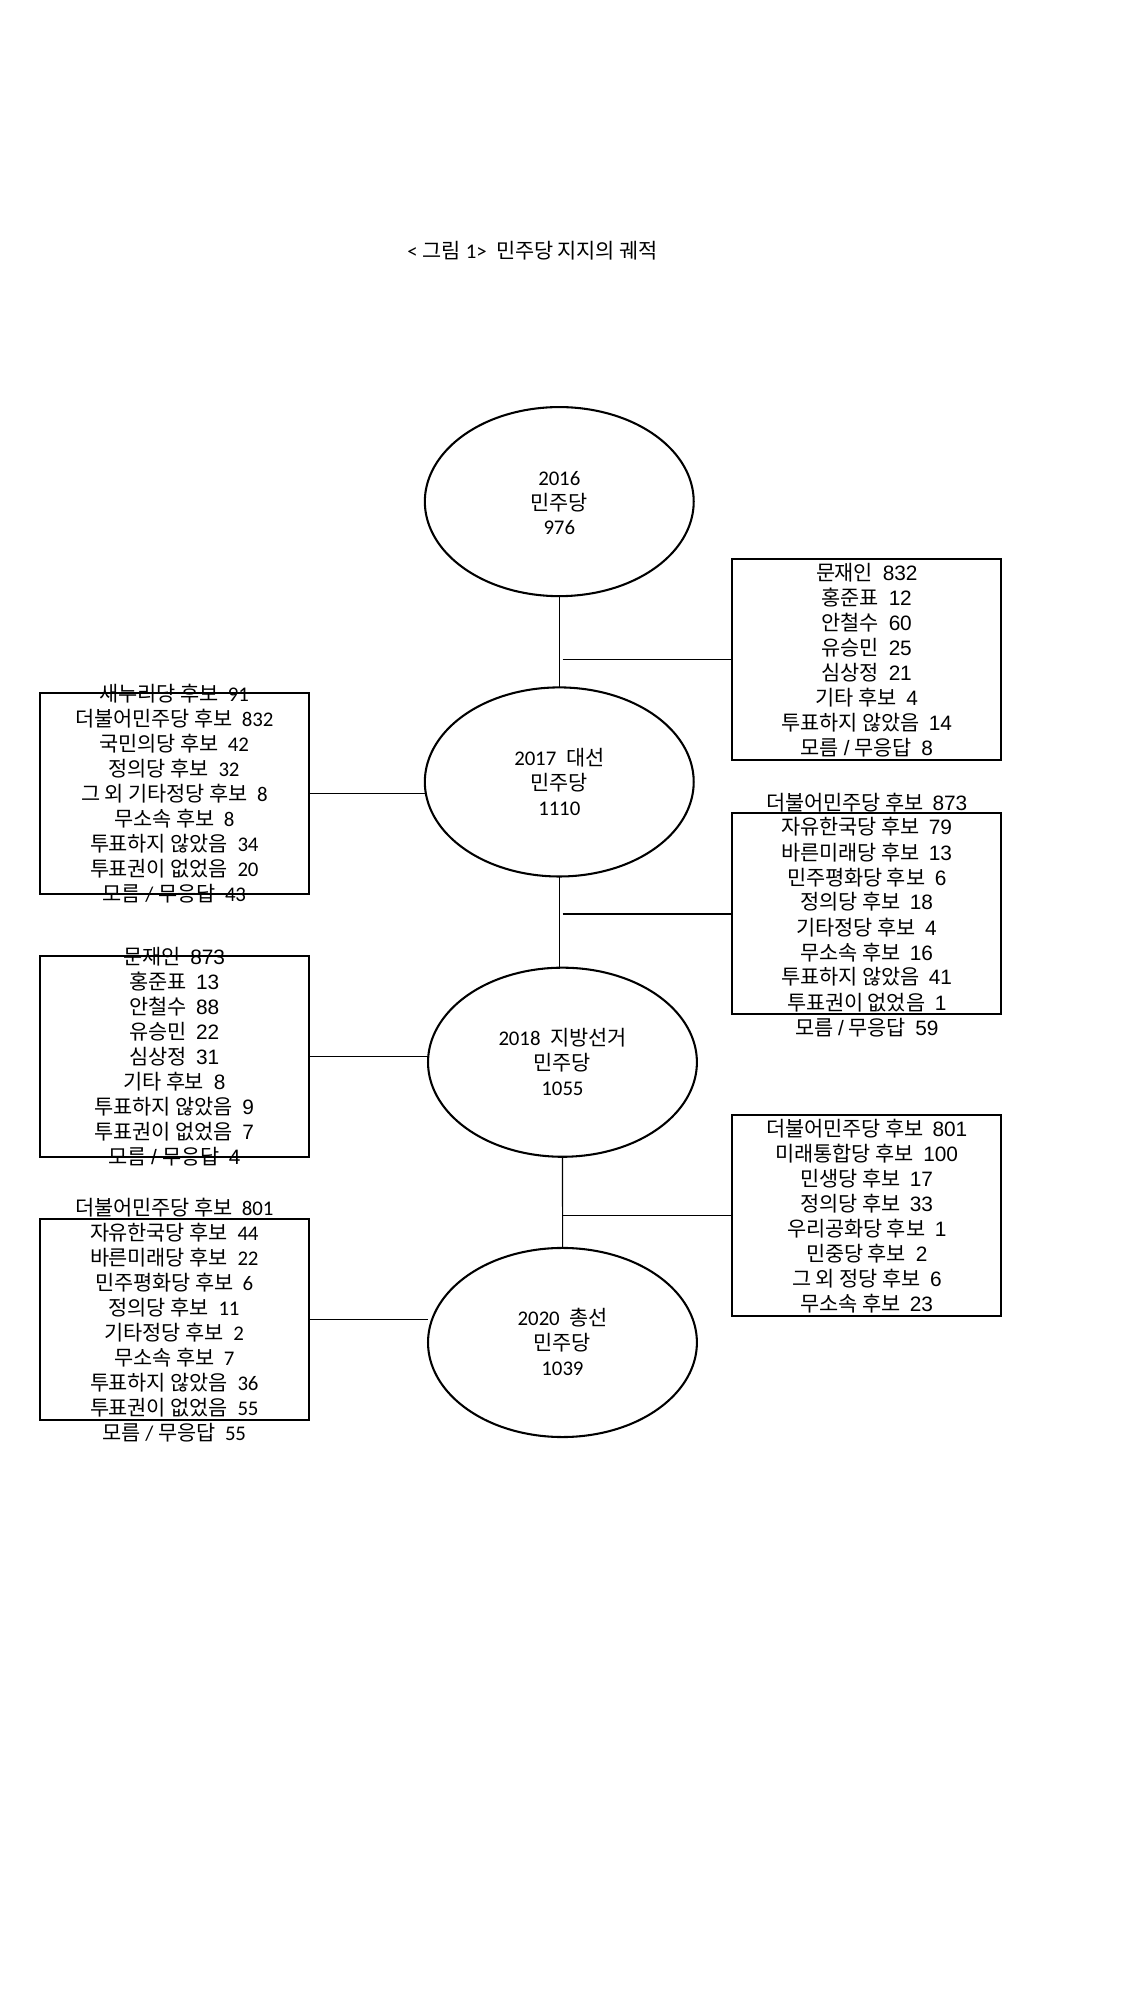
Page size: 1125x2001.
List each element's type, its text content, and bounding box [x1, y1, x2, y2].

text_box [427, 967, 698, 1157]
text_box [424, 406, 694, 597]
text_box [39, 692, 310, 894]
text_box <그림1> 민주당 지지의 궤적 [400, 230, 725, 271]
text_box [39, 1218, 310, 1421]
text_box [732, 1114, 1002, 1317]
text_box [732, 558, 1002, 760]
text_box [39, 955, 310, 1157]
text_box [427, 1247, 698, 1438]
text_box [424, 687, 694, 877]
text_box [732, 813, 1002, 1015]
